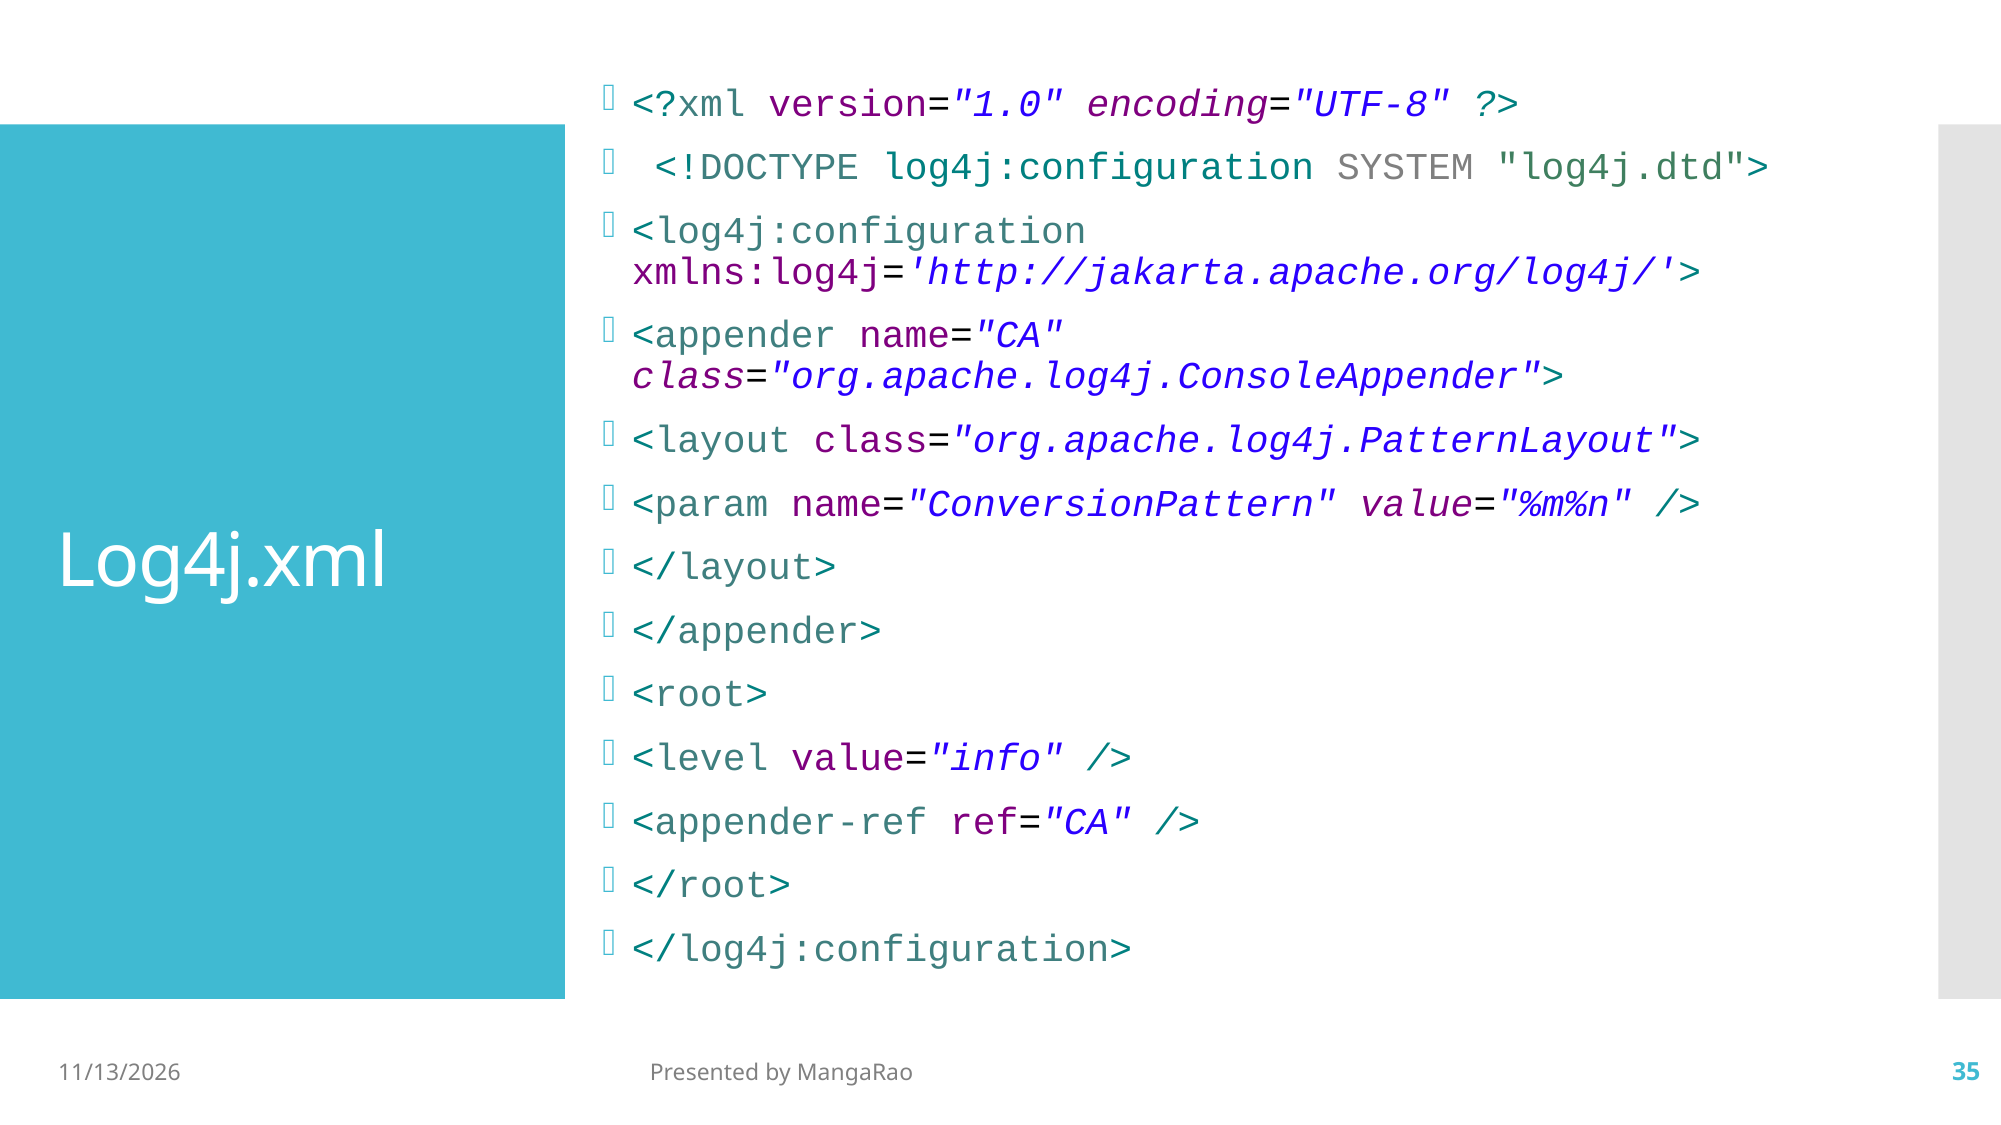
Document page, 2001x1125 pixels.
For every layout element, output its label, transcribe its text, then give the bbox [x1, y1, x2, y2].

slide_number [43, 1042, 493, 1103]
footer Presented by MangaRao [634, 1042, 1605, 1103]
title Log4j.xml [41, 184, 525, 940]
slide_number 35 [1744, 1042, 1996, 1103]
list <?xml version="1.0" encoding="UTF-8" ?> <!DOCTYPE log4j:configuration SYSTEM "log4j.dtd"> <log4j:configuration xmlns:log4j='http://jakarta.apache.org/log4j/'> <appender name="CA" class="org.apache.log4j.ConsoleAppender"> <layout class="org.apache.log4j.PatternLayout"> <param name="ConversionPattern" value="%m%n" /> </layout> </appender> <root> <level value="info" /> <appender-ref ref="CA" /> </root> </log4j:configuration> [587, 76, 1835, 982]
